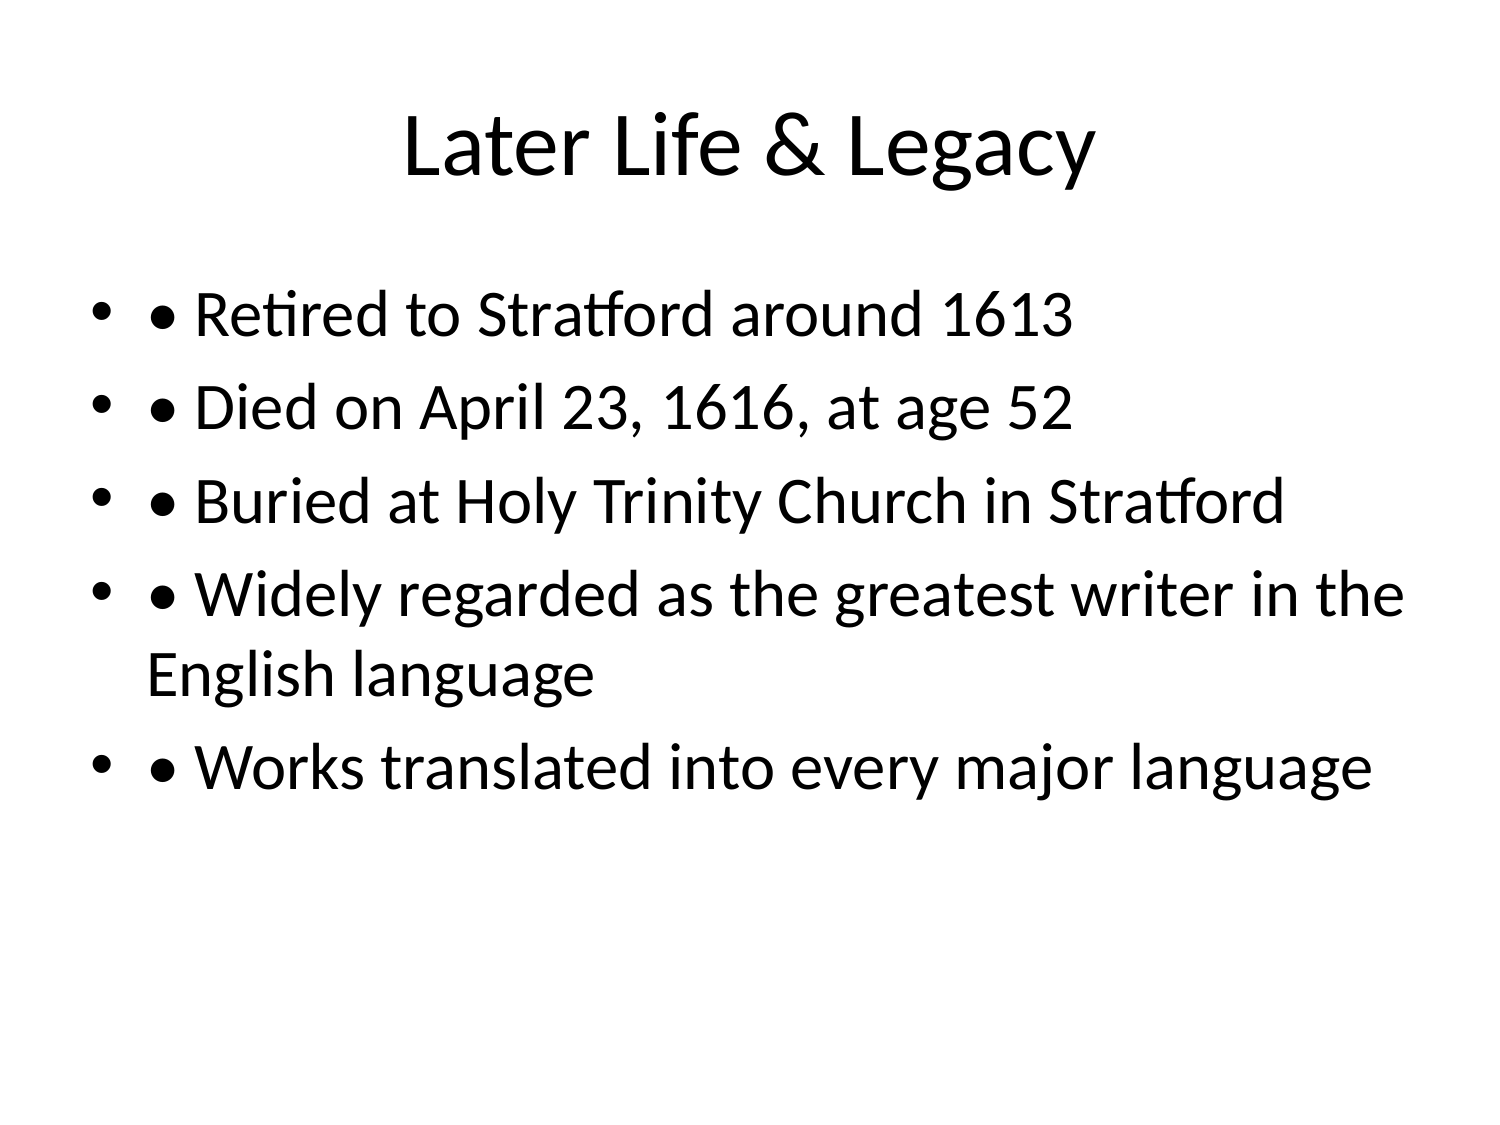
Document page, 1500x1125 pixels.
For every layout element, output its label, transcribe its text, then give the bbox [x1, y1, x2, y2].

list • Retired to Stratford around 1613 • Died on April 23, 1616, at age 52 • Buried at Holy Trinity Church in Stratford • Widely regarded as the greatest writer in the English language • Works translated into every major language [75, 262, 1425, 1005]
title Later Life & Legacy [75, 45, 1425, 233]
